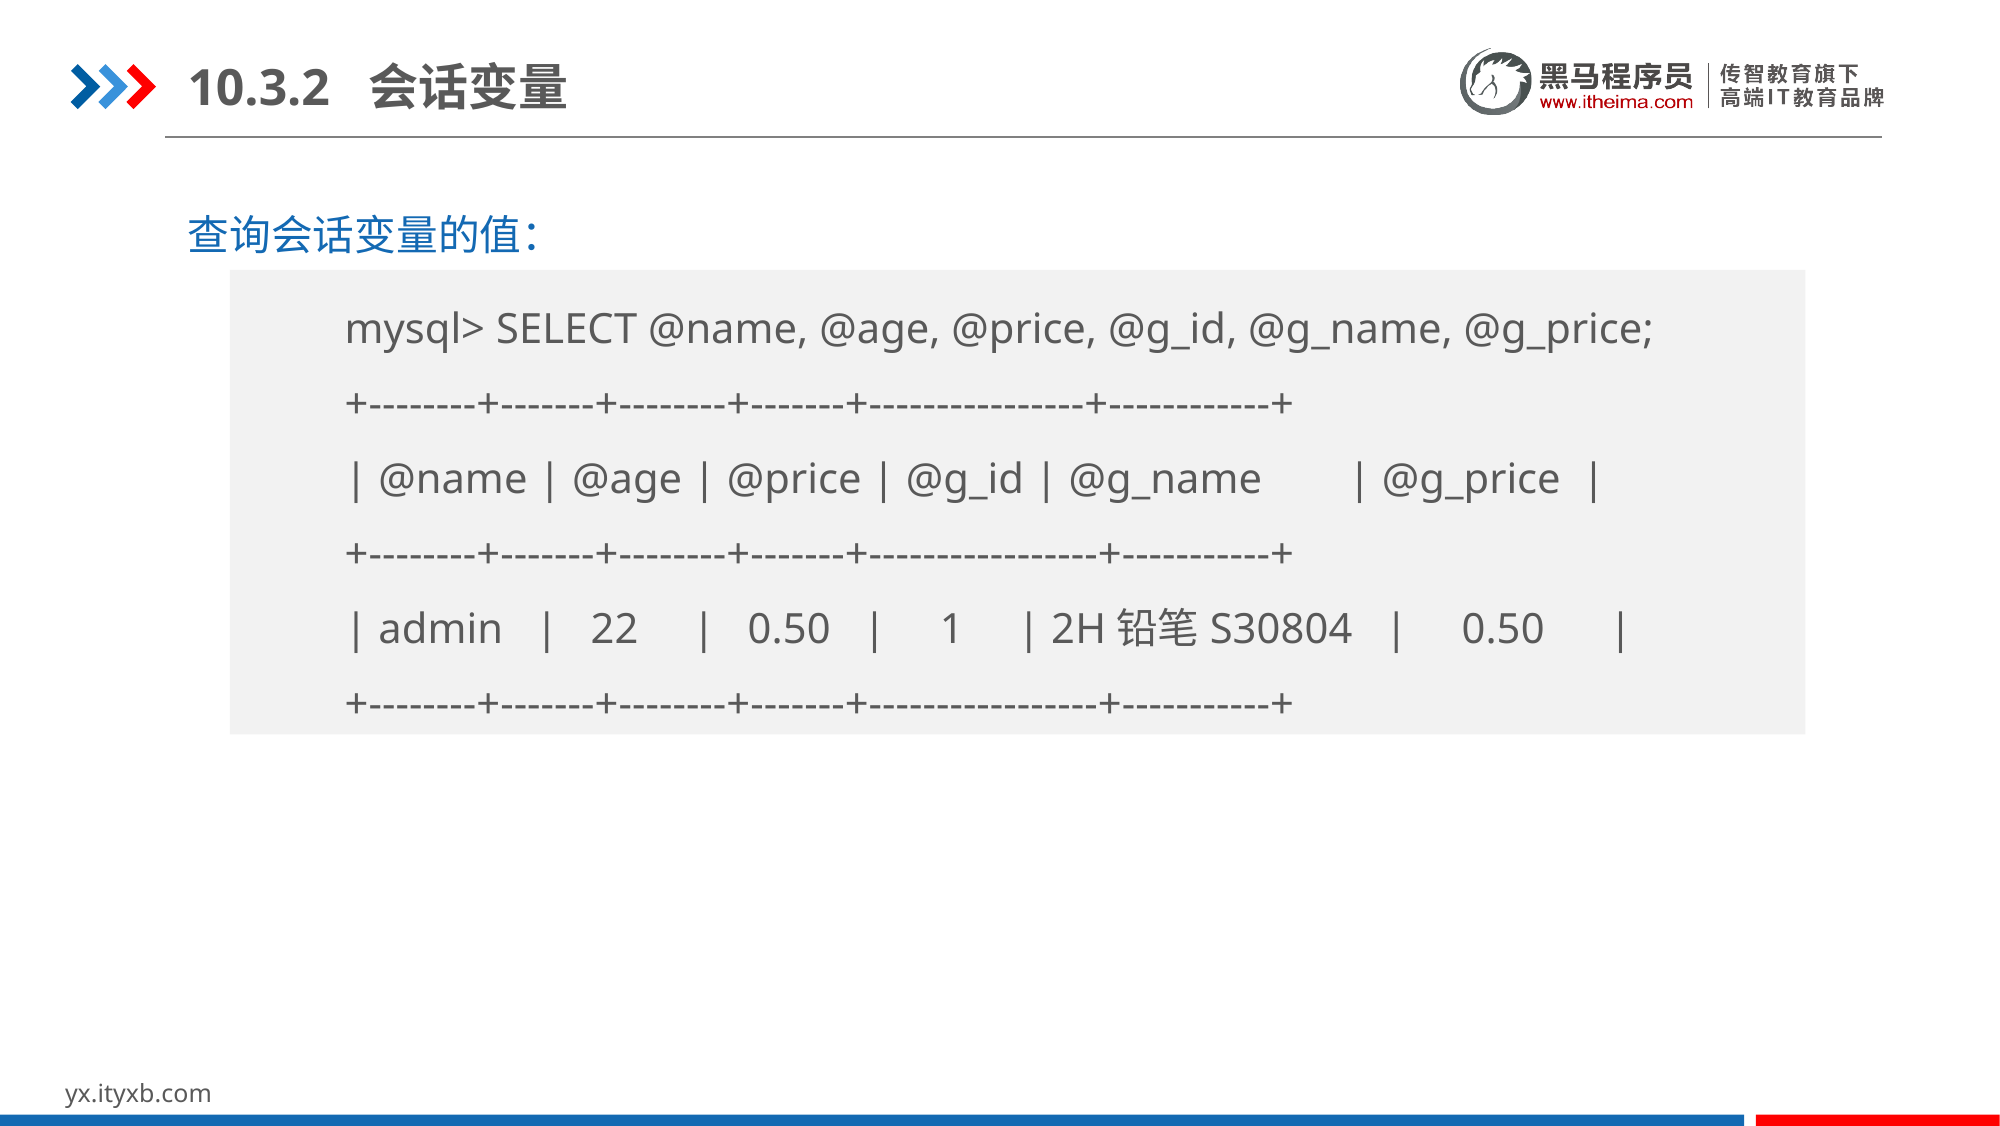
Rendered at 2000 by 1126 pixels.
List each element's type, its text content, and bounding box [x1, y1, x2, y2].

text_box mysql> SELECT @name, @age, @price, @g_id, @g_name, @g_price; +--------+-------+--------+-------+----------------+------------+ | @name | @age | @price | @g_id | @g_name | @g_price | +--------+-------+--------+-------+-----------------+-----------+ | admin | 22 | 0.50 | 1 | 2H铅笔S30804 | 0.50 | +--------+-------+--------+-------+-----------------+-----------+ [229, 269, 1806, 735]
picture [1460, 48, 1887, 115]
text_box 10.3.2 会话变量 [187, 43, 1047, 127]
text_box 查询会话变量的值： [173, 176, 1863, 267]
